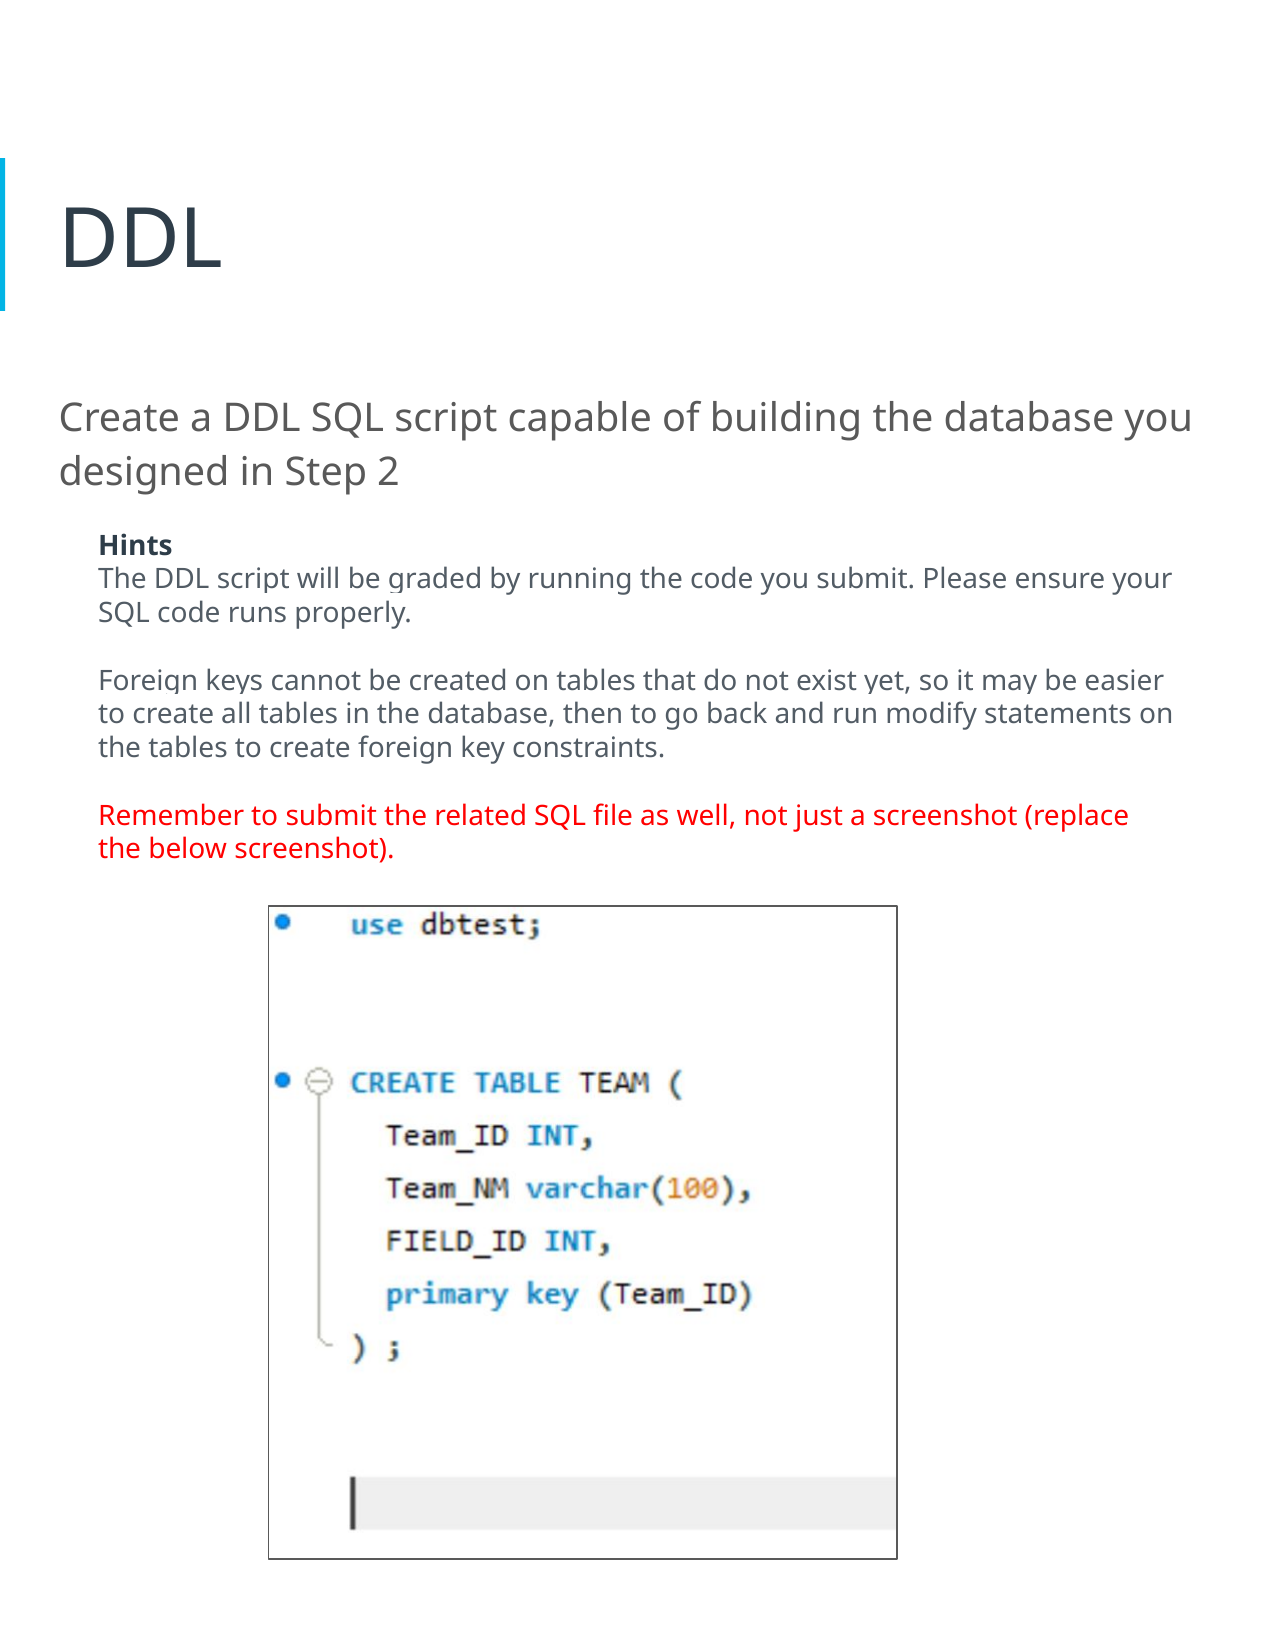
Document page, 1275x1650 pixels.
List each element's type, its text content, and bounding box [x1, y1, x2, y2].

list Create a DDL SQL script capable of building the database you designed in Step 2 Hints The DDL script will be graded by running the code you submit. Please ensure your SQL code runs properly. Foreign keys cannot be created on tables that do not exist yet, so it may be easier to create all tables in the database, then to go back and run modify statements on the tables to create foreign key constraints. Remember to submit the related SQL file as well, not just a screenshot (replace the below screenshot). [43, 369, 1232, 1639]
picture [269, 906, 897, 1559]
title DDL [43, 142, 1232, 327]
